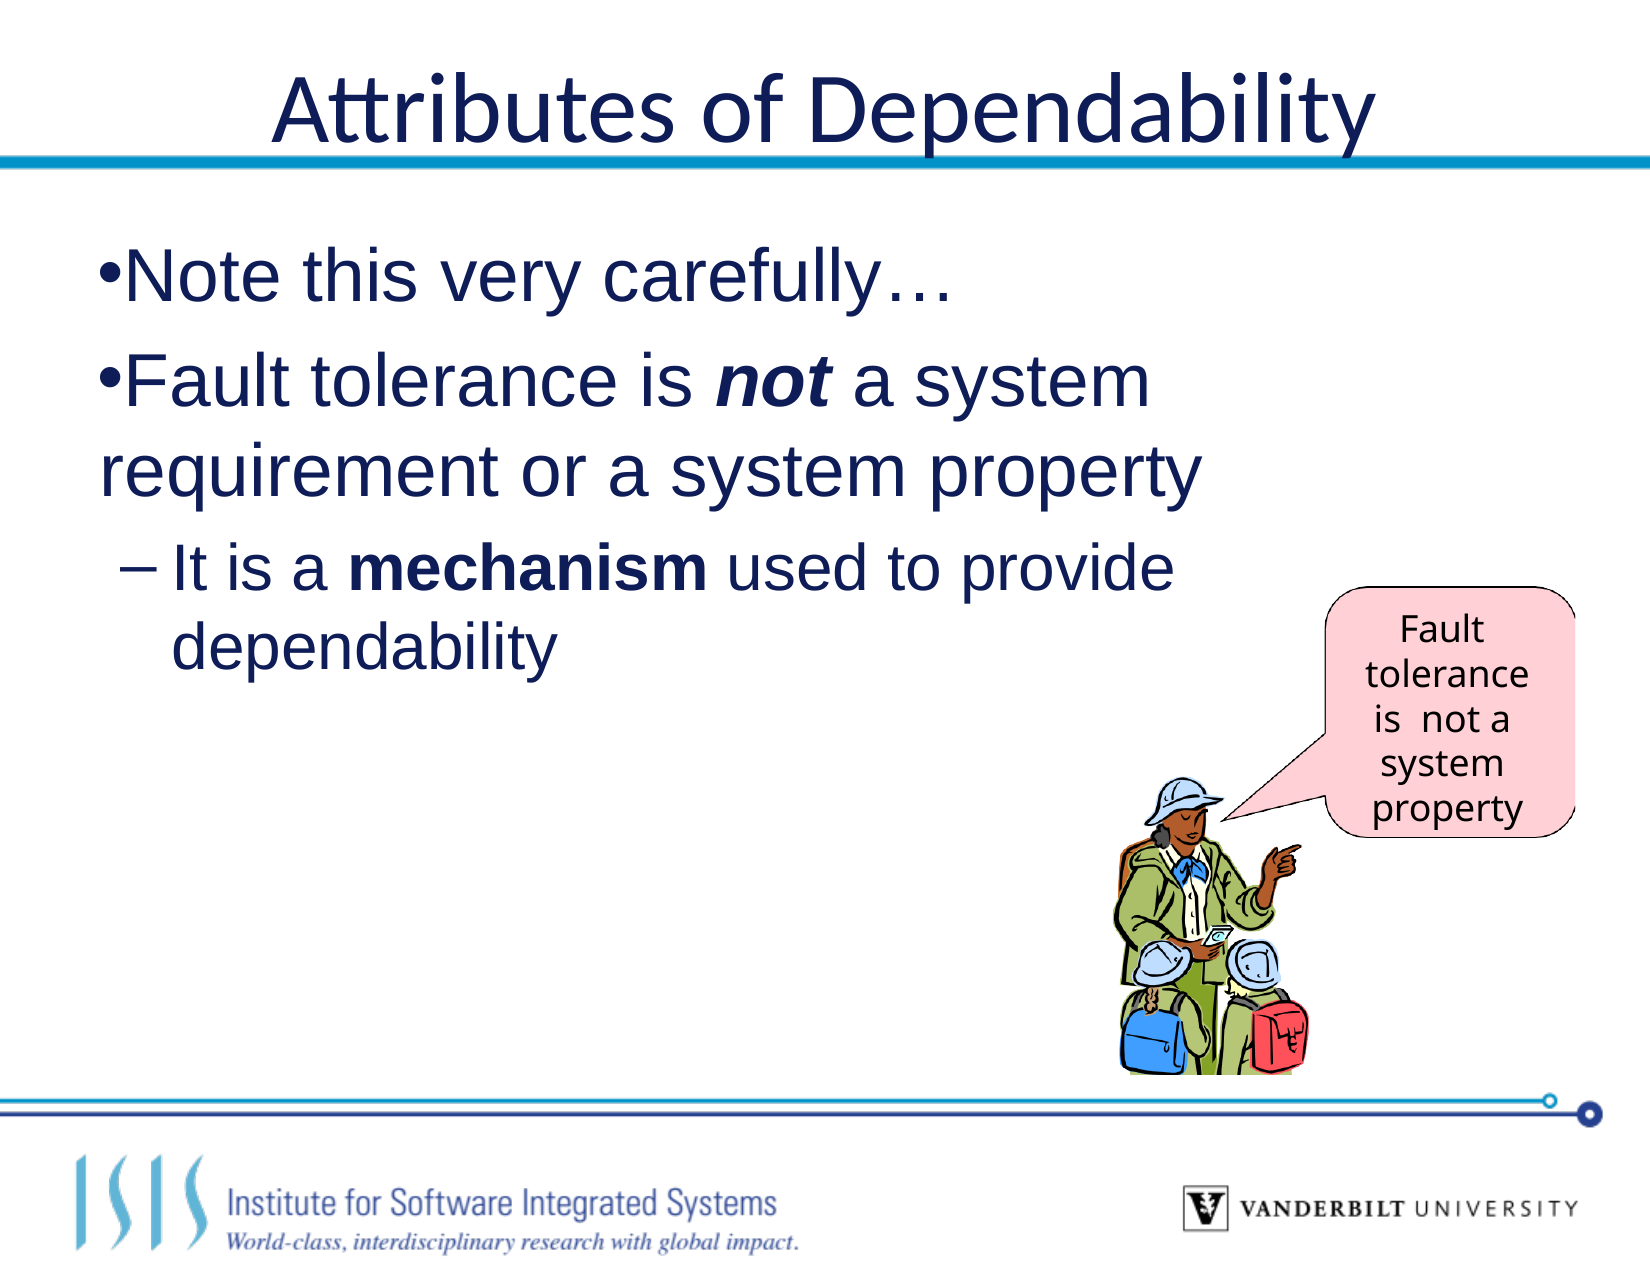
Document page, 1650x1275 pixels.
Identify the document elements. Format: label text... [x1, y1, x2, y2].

list Note this very carefully… Fault tolerance is not a system requirement or a system property It is a mechanism used to provide dependability [82, 218, 1568, 1061]
title Attributes of Dependability [82, 29, 1568, 176]
text_box [1112, 586, 1576, 1075]
text_box Fault tolerance is not a system property [1350, 607, 1544, 831]
